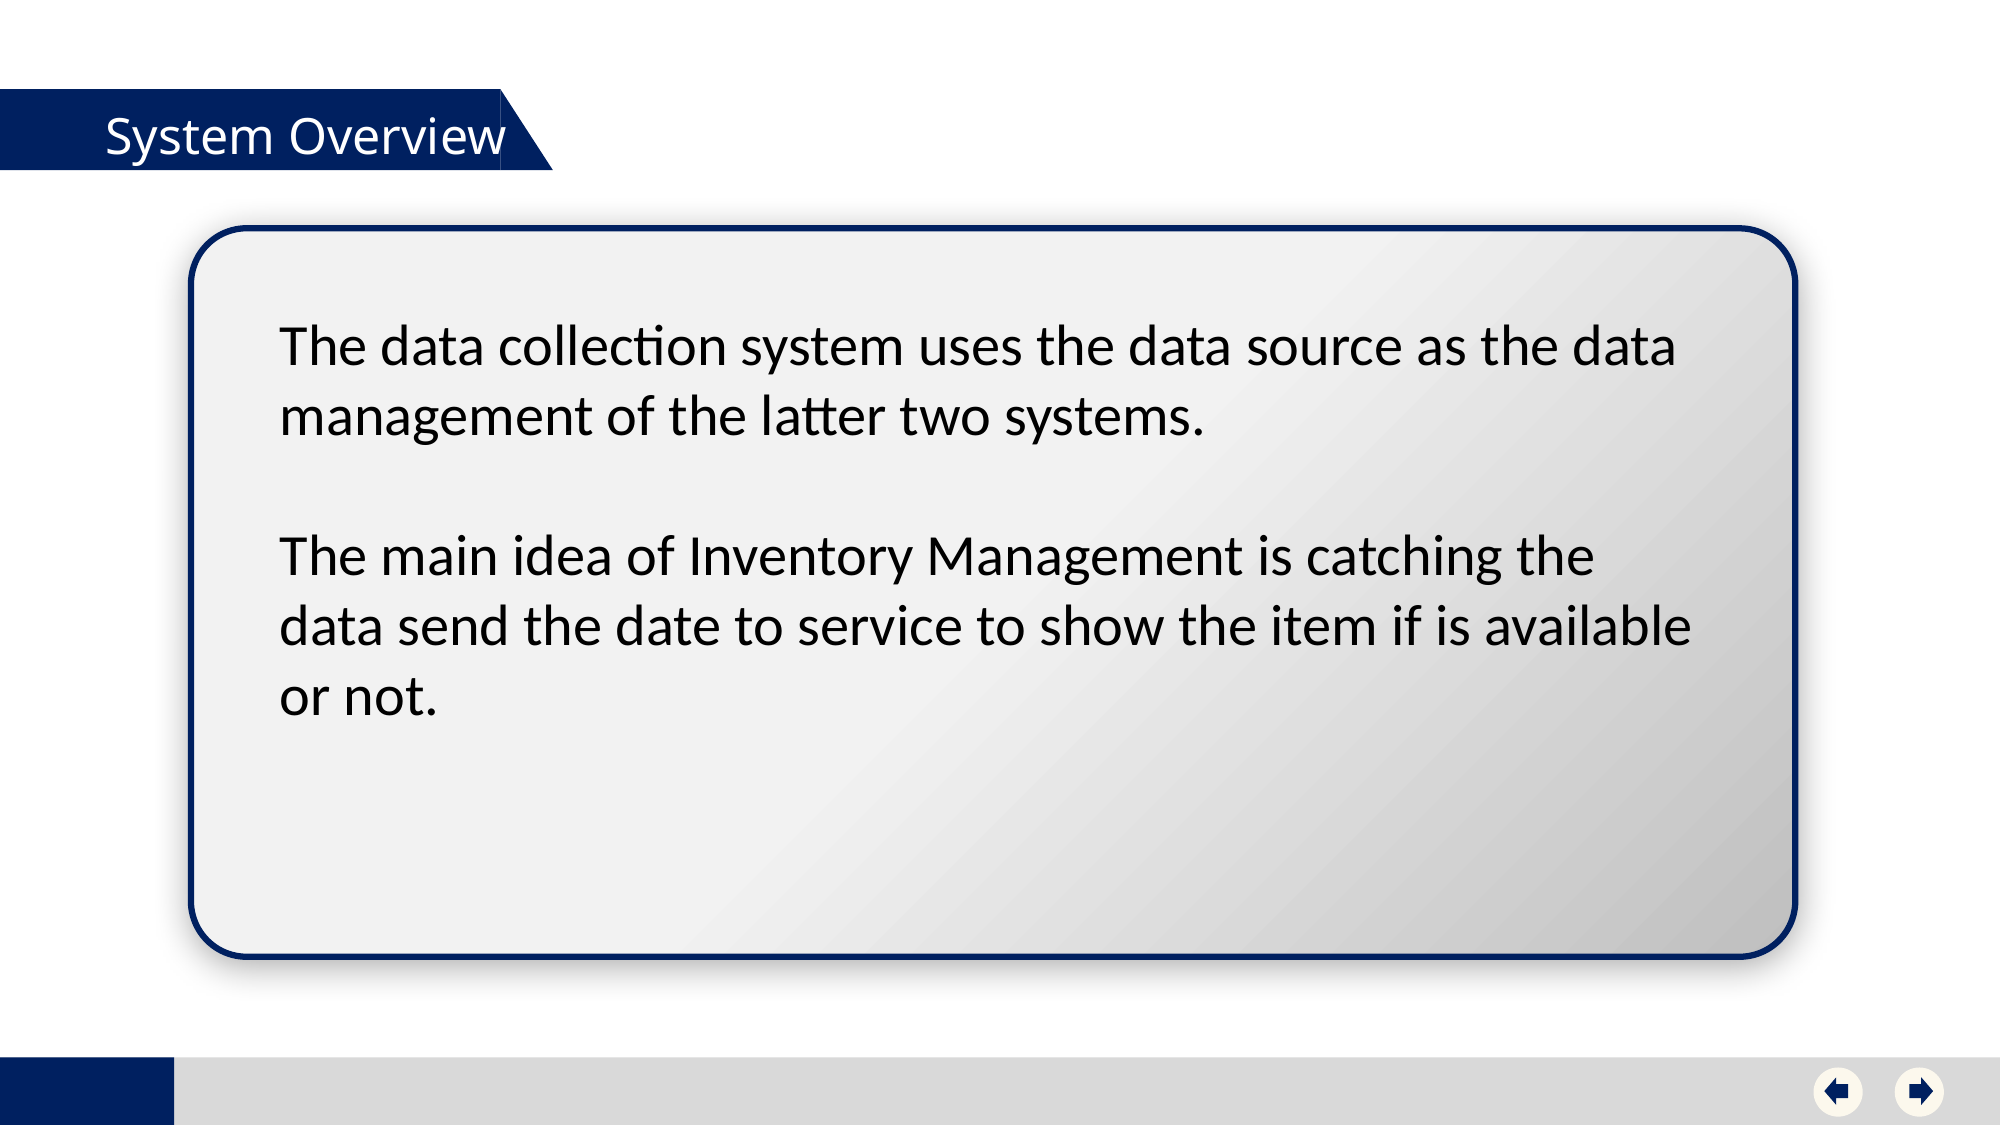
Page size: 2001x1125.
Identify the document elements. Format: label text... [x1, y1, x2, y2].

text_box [1894, 1067, 1944, 1117]
text_box [190, 228, 1796, 957]
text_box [0, 89, 553, 173]
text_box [1813, 1067, 1863, 1117]
text_box The data collection system uses the data source as the data management of the latter two systems. The main idea of Inventory Management is catching the data send the date to service to show the item if is available or not. [265, 299, 1728, 735]
